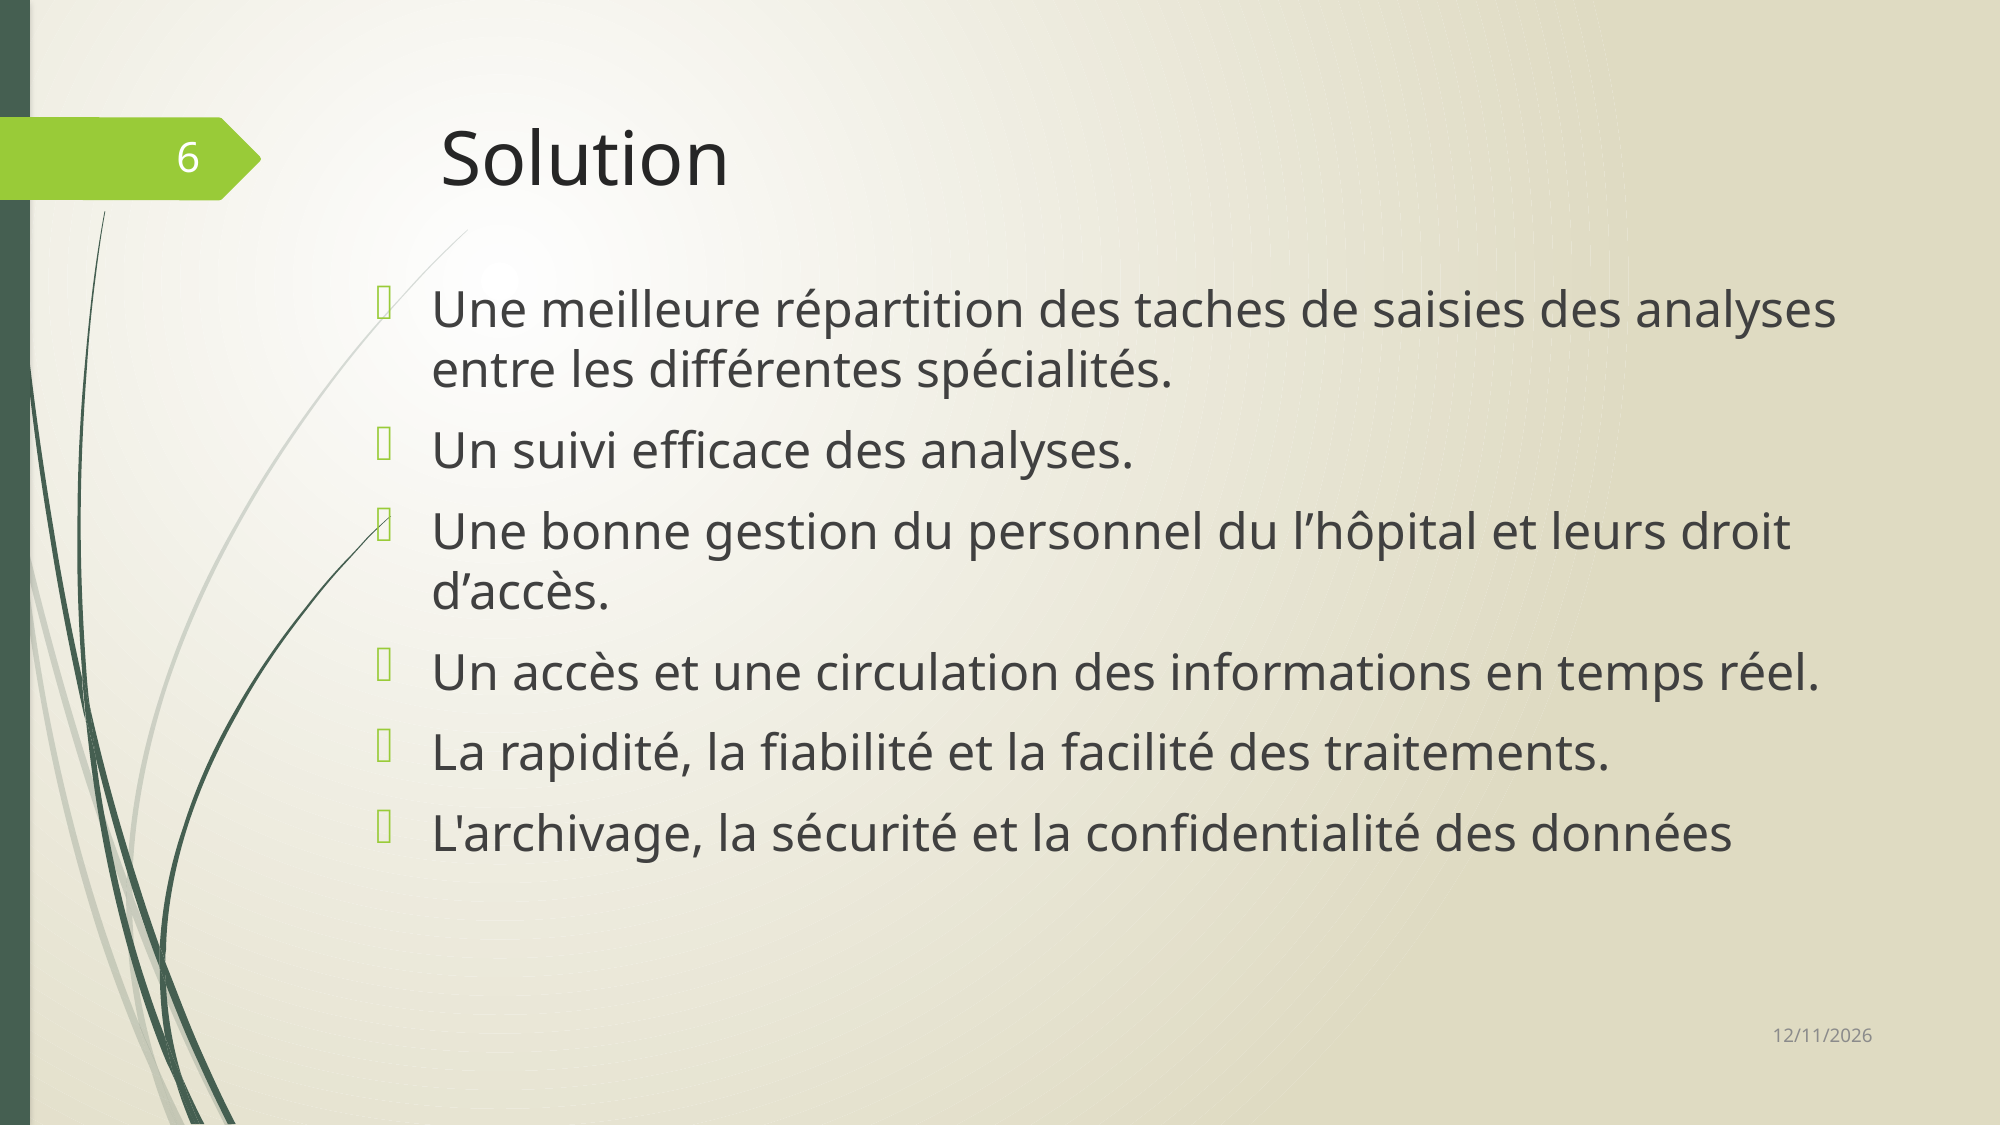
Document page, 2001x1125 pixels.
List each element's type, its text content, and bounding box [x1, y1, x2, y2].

slide_number 6 [87, 129, 216, 190]
title Solution [425, 102, 1888, 189]
list Une meilleure répartition des taches de saisies des analyses entre les différentes spécialités. Un suivi efficace des analyses. Une bonne gestion du personnel du l’hôpital et leurs droit d’accès. Un accès et une circulation des informations en temps réel. La rapidité, la fiabilité et la facilité des traitements. L'archivage, la sécurité et la confidentialité des données [360, 189, 1940, 1067]
